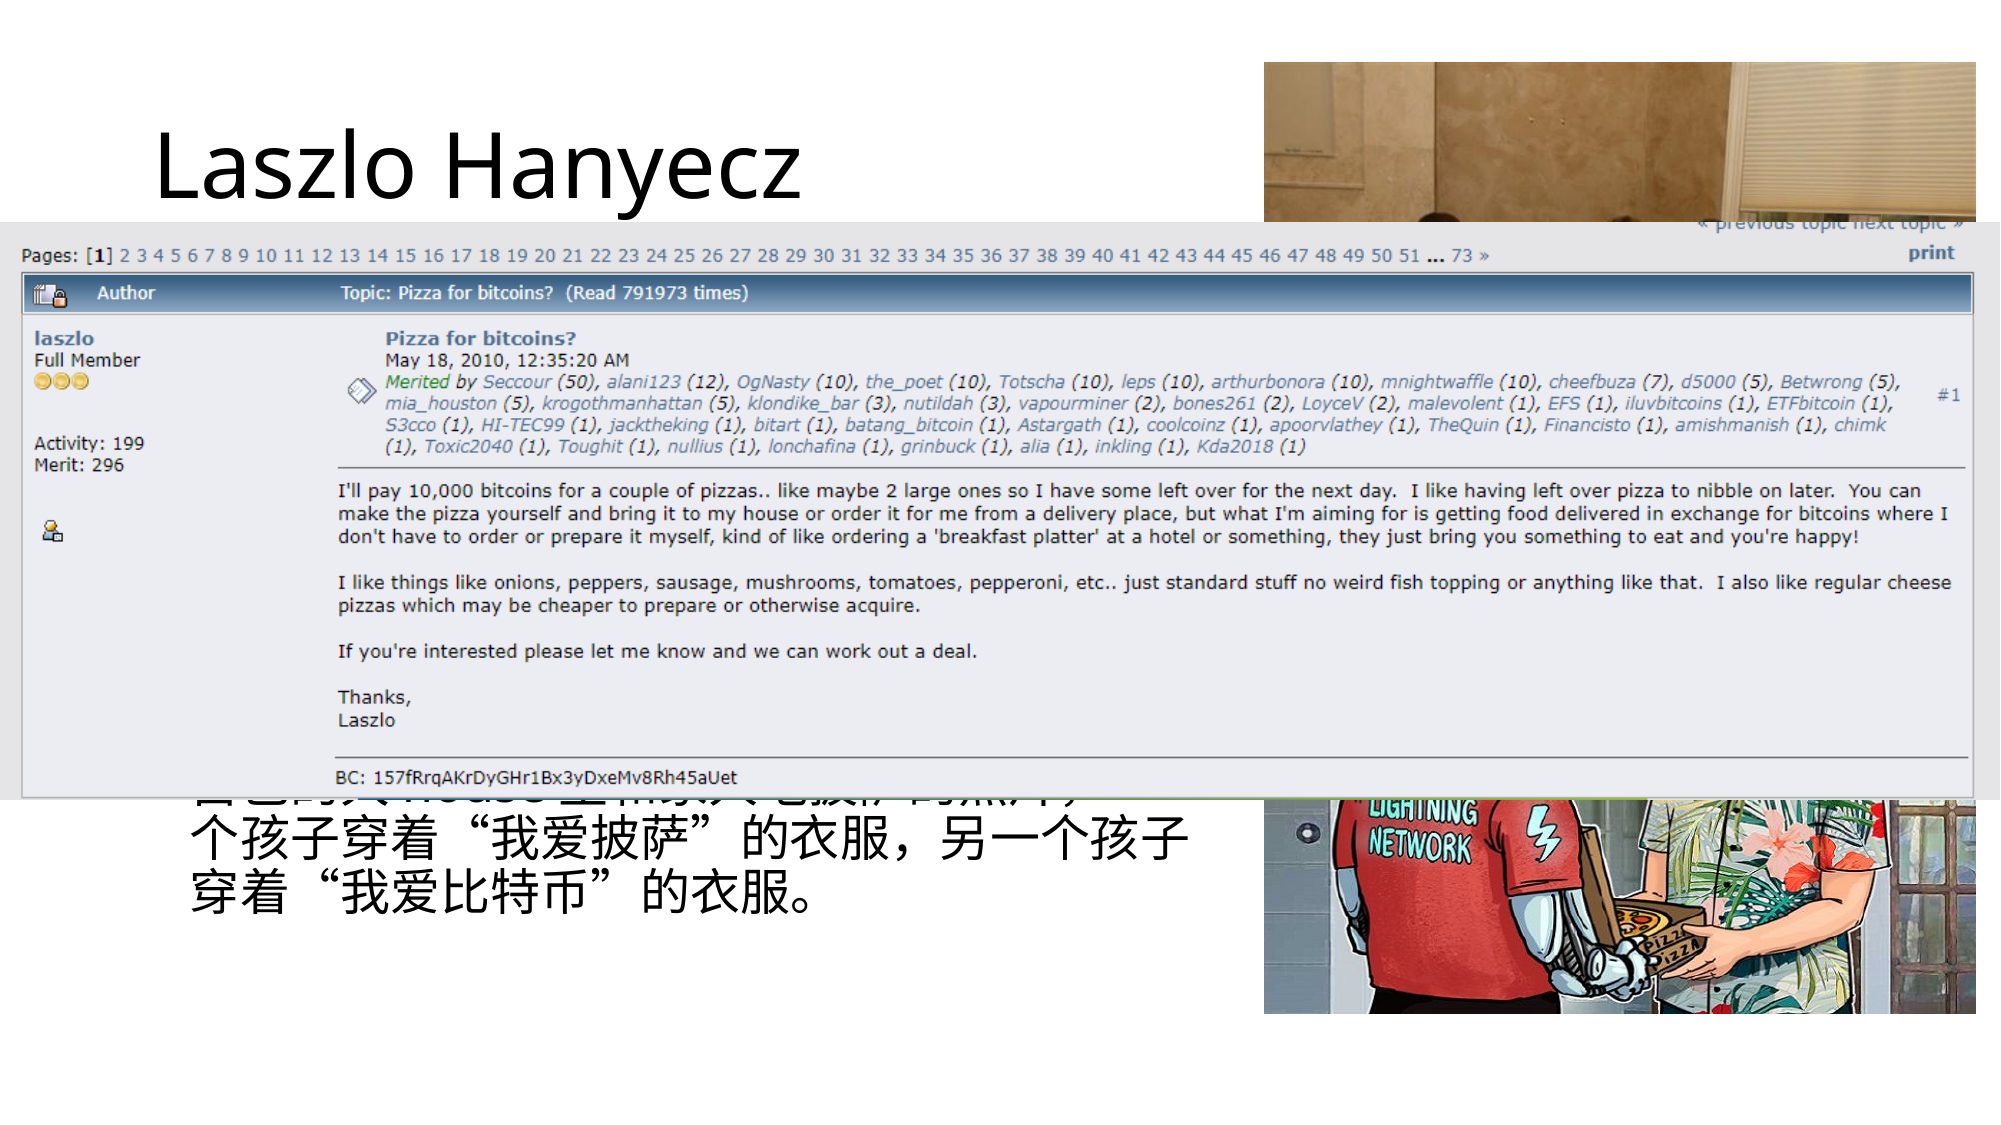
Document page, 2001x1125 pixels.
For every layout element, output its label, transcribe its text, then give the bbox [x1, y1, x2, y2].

picture [0, 62, 2000, 1014]
list 2010年5月22日的一个傍晚，有位饥饿的程序员Laszlo Hanyecz在美国用10000个比特币换了总价值25美元的2个“棒！约翰”披萨，并在网上发帖炫耀比特币的实用价值，同时也形成了公认的第一笔比特币汇率。 2018年2月25日，Laszlo Hanyecz又用比特币买了俩披萨，这次仅仅用了0.00649个比特币，相当于62美元，同时，他还分享了在自己的大house里和家人吃披萨的照片，一个孩子穿着“我爱披萨”的衣服，另一个孩子穿着“我爱比特币”的衣服。 [137, 800, 1215, 1014]
title Laszlo Hanyecz [137, 59, 1863, 222]
